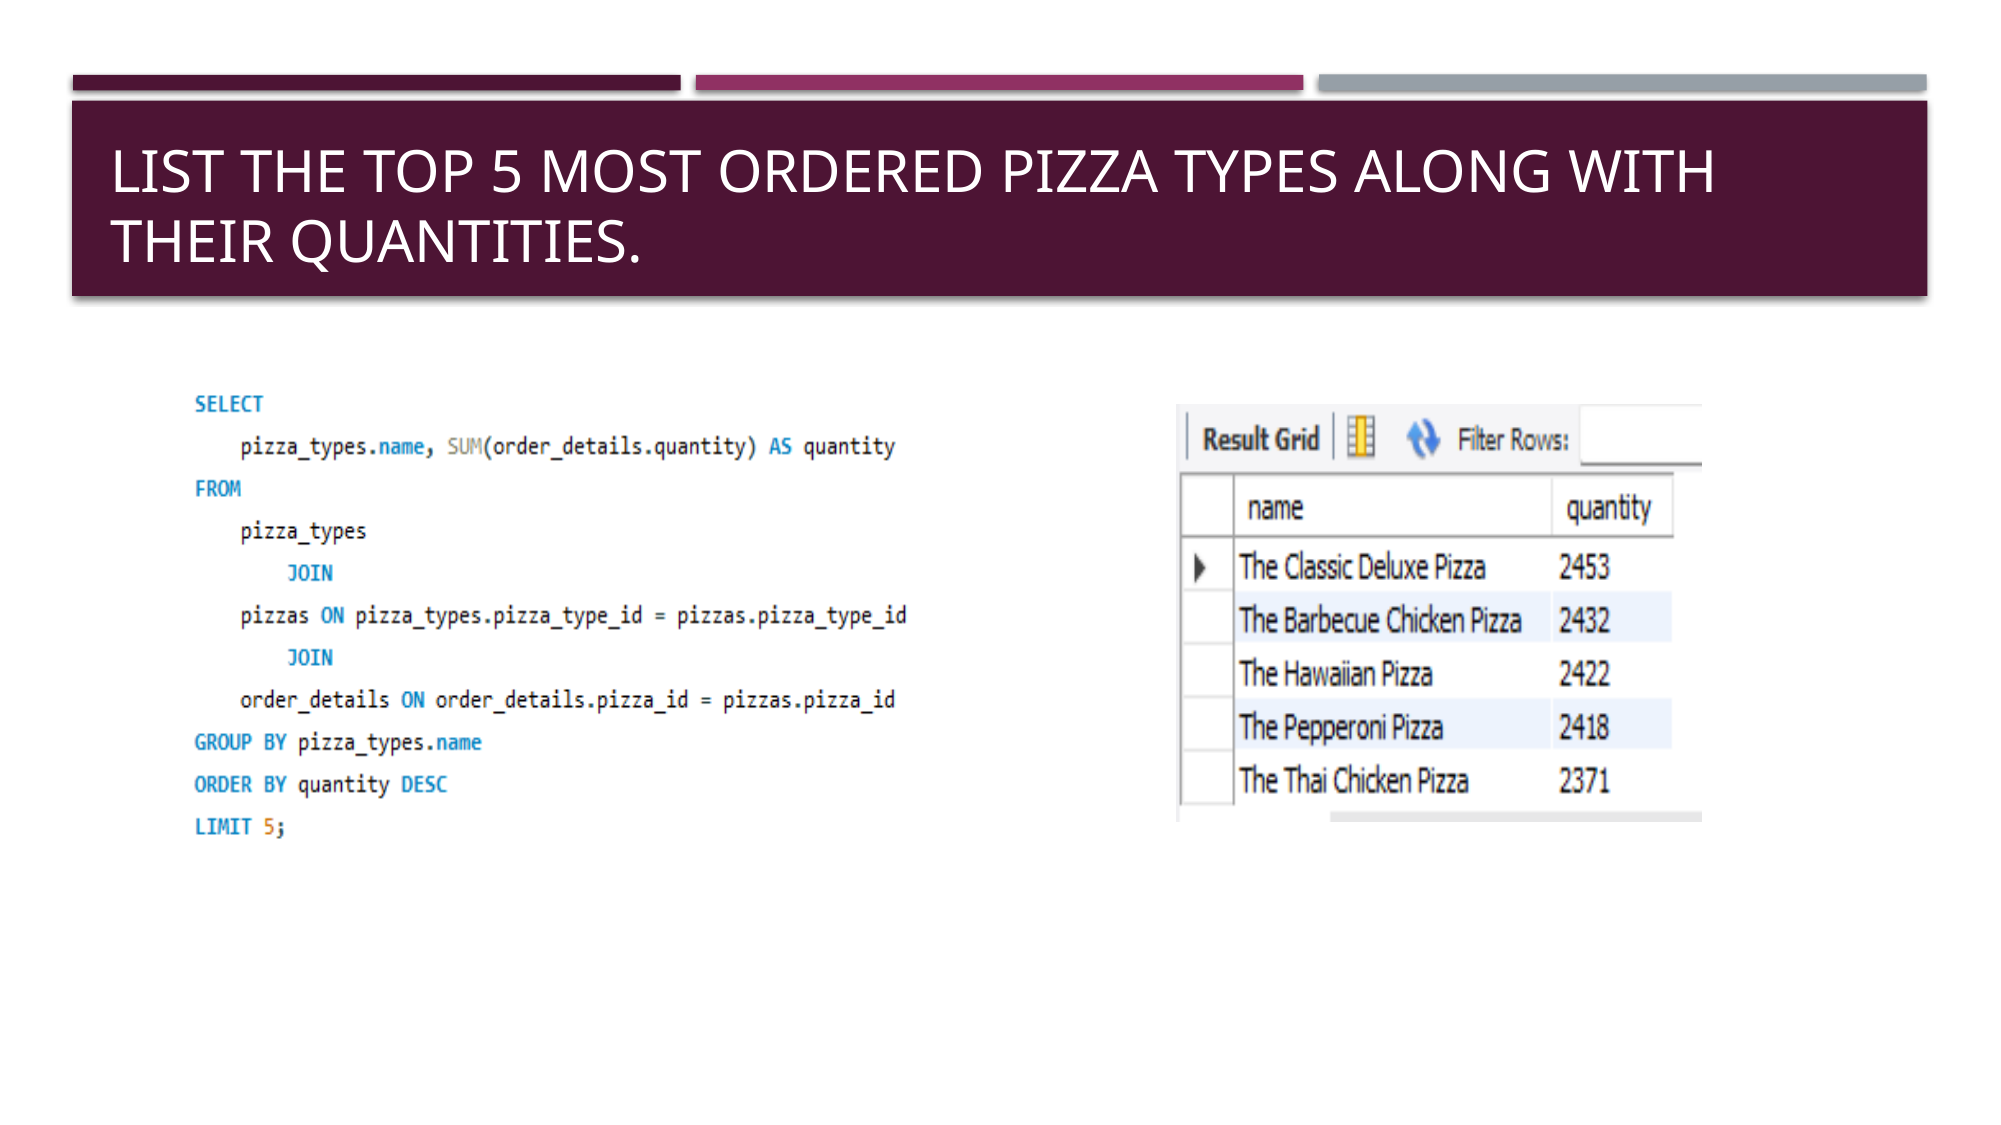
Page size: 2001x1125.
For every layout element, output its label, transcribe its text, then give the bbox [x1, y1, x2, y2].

title List the top 5 most ordered pizza types along with their quantities. [95, 115, 1905, 282]
picture [1175, 404, 1702, 823]
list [167, 365, 946, 861]
